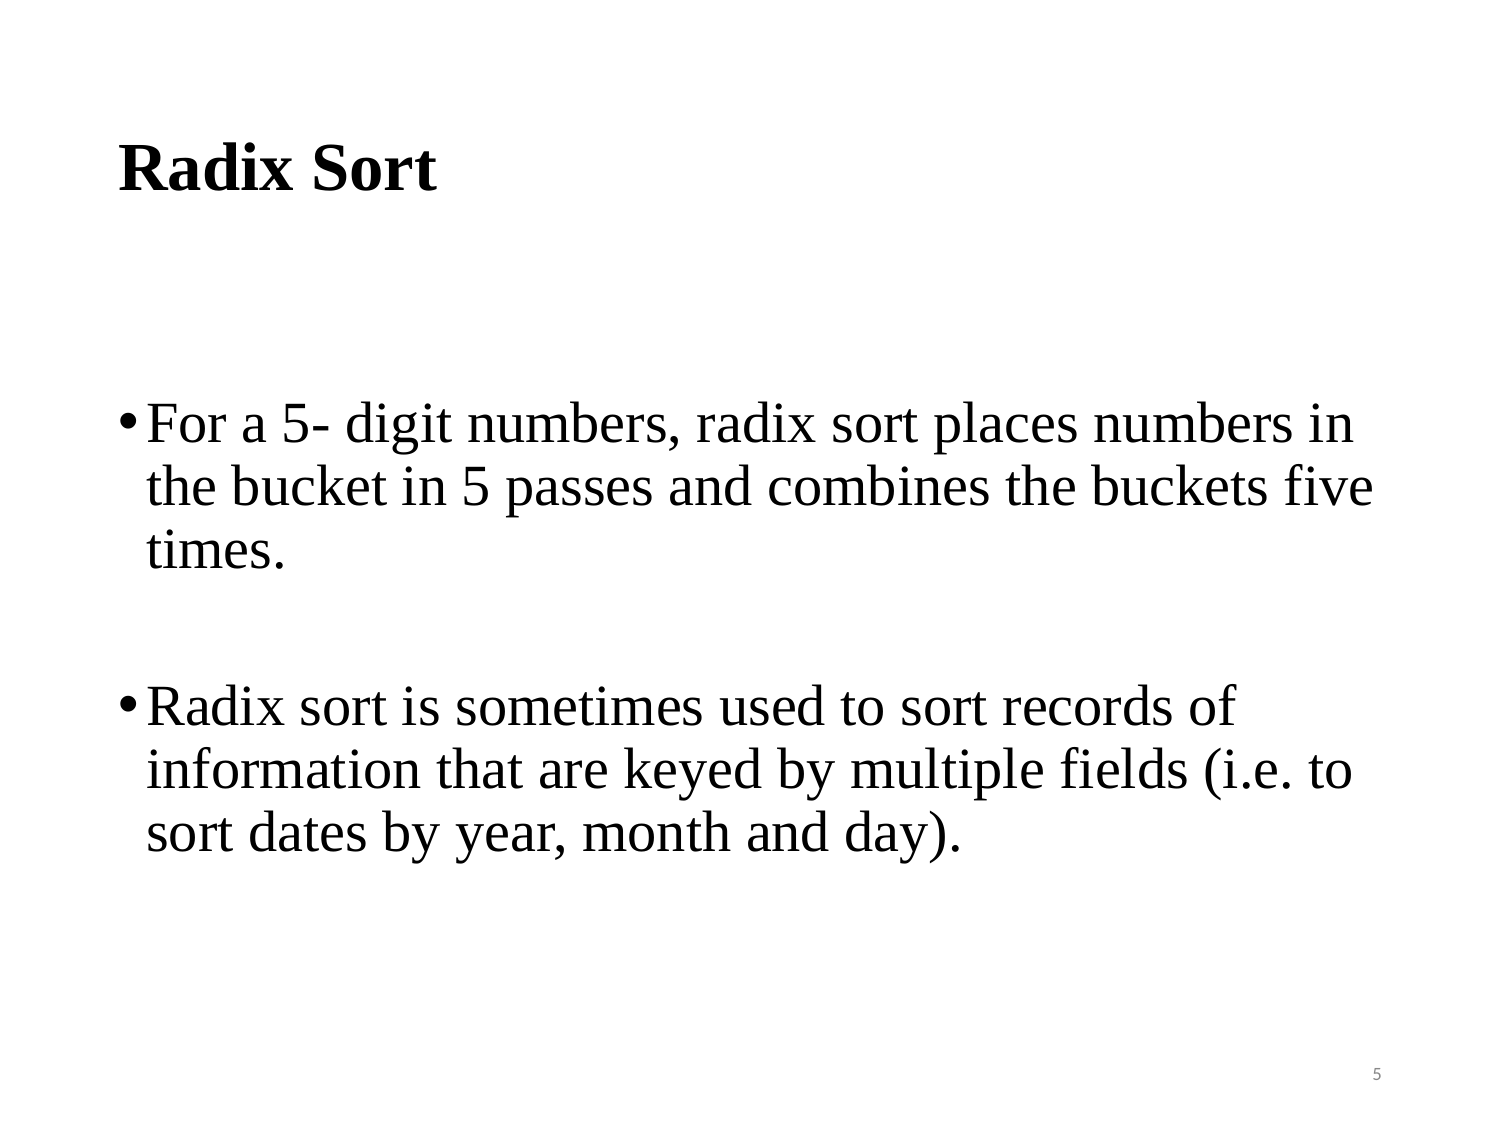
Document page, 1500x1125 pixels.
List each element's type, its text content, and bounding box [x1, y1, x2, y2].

slide_number ‹#› [1059, 1042, 1397, 1103]
title Radix Sort [103, 59, 1397, 278]
list For a 5- digit numbers, radix sort places numbers in the bucket in 5 passes and combines the buckets five times. Radix sort is sometimes used to sort records of information that are keyed by multiple fields (i.e. to sort dates by year, month and day). [103, 299, 1397, 1014]
